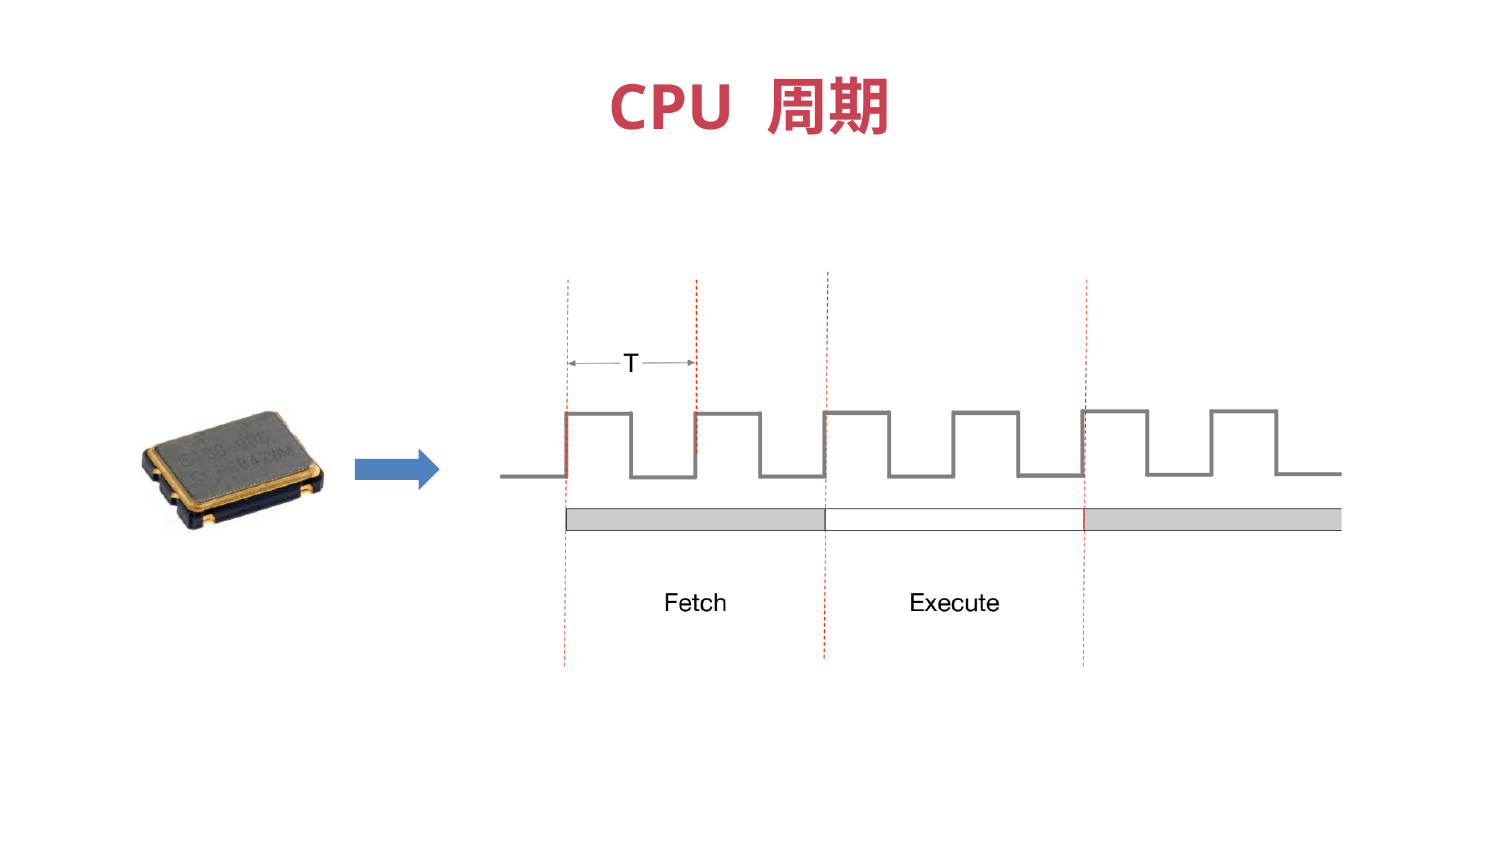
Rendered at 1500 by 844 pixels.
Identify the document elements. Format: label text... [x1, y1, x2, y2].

title CPU 周期 [74, 33, 1426, 175]
picture [127, 395, 338, 543]
text_box [354, 448, 440, 491]
picture [499, 271, 1342, 667]
